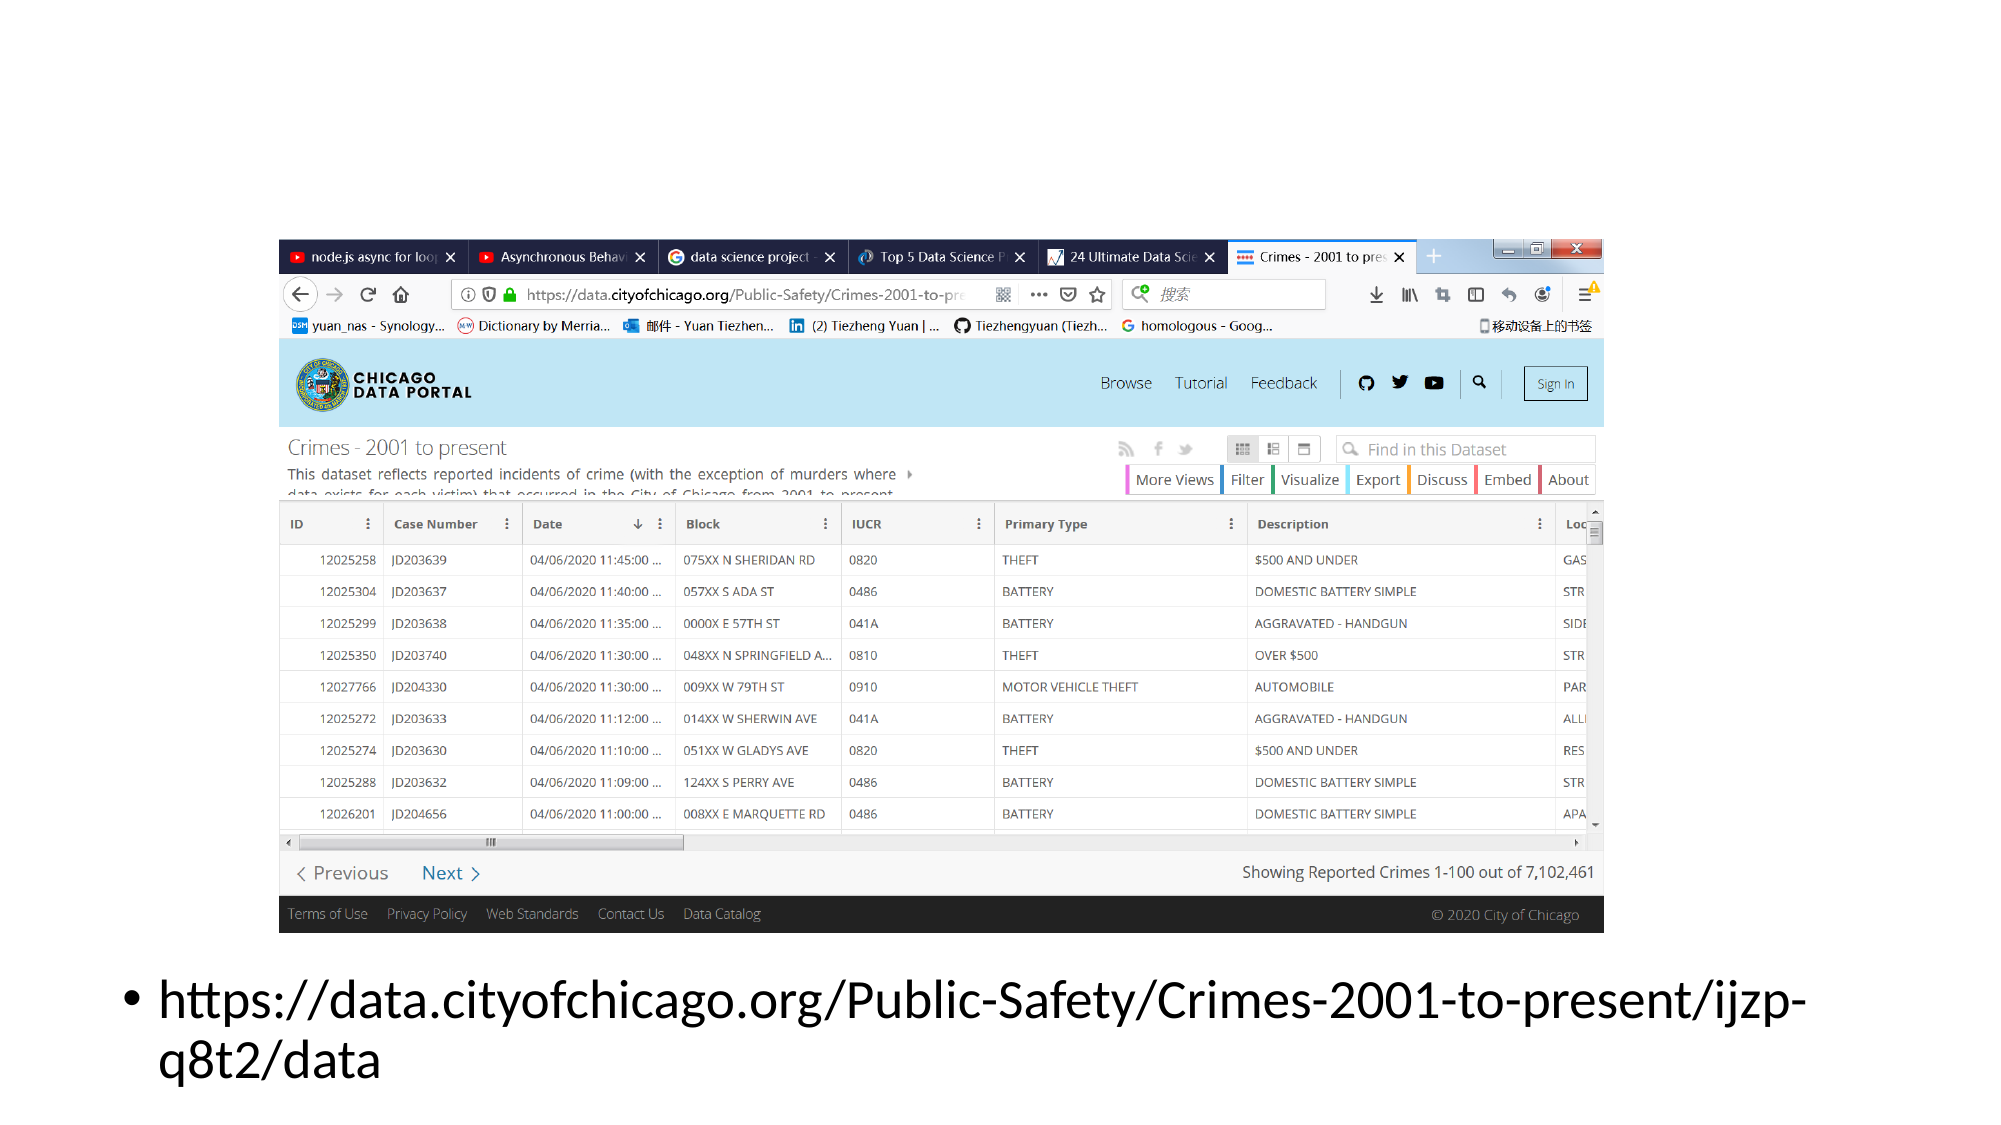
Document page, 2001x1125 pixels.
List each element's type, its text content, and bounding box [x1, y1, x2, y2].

picture [279, 239, 1604, 946]
list https://data.cityofchicago.org/Public-Safety/Crimes-2001-to-present/ijzp-q8t2/data [107, 963, 1833, 1099]
